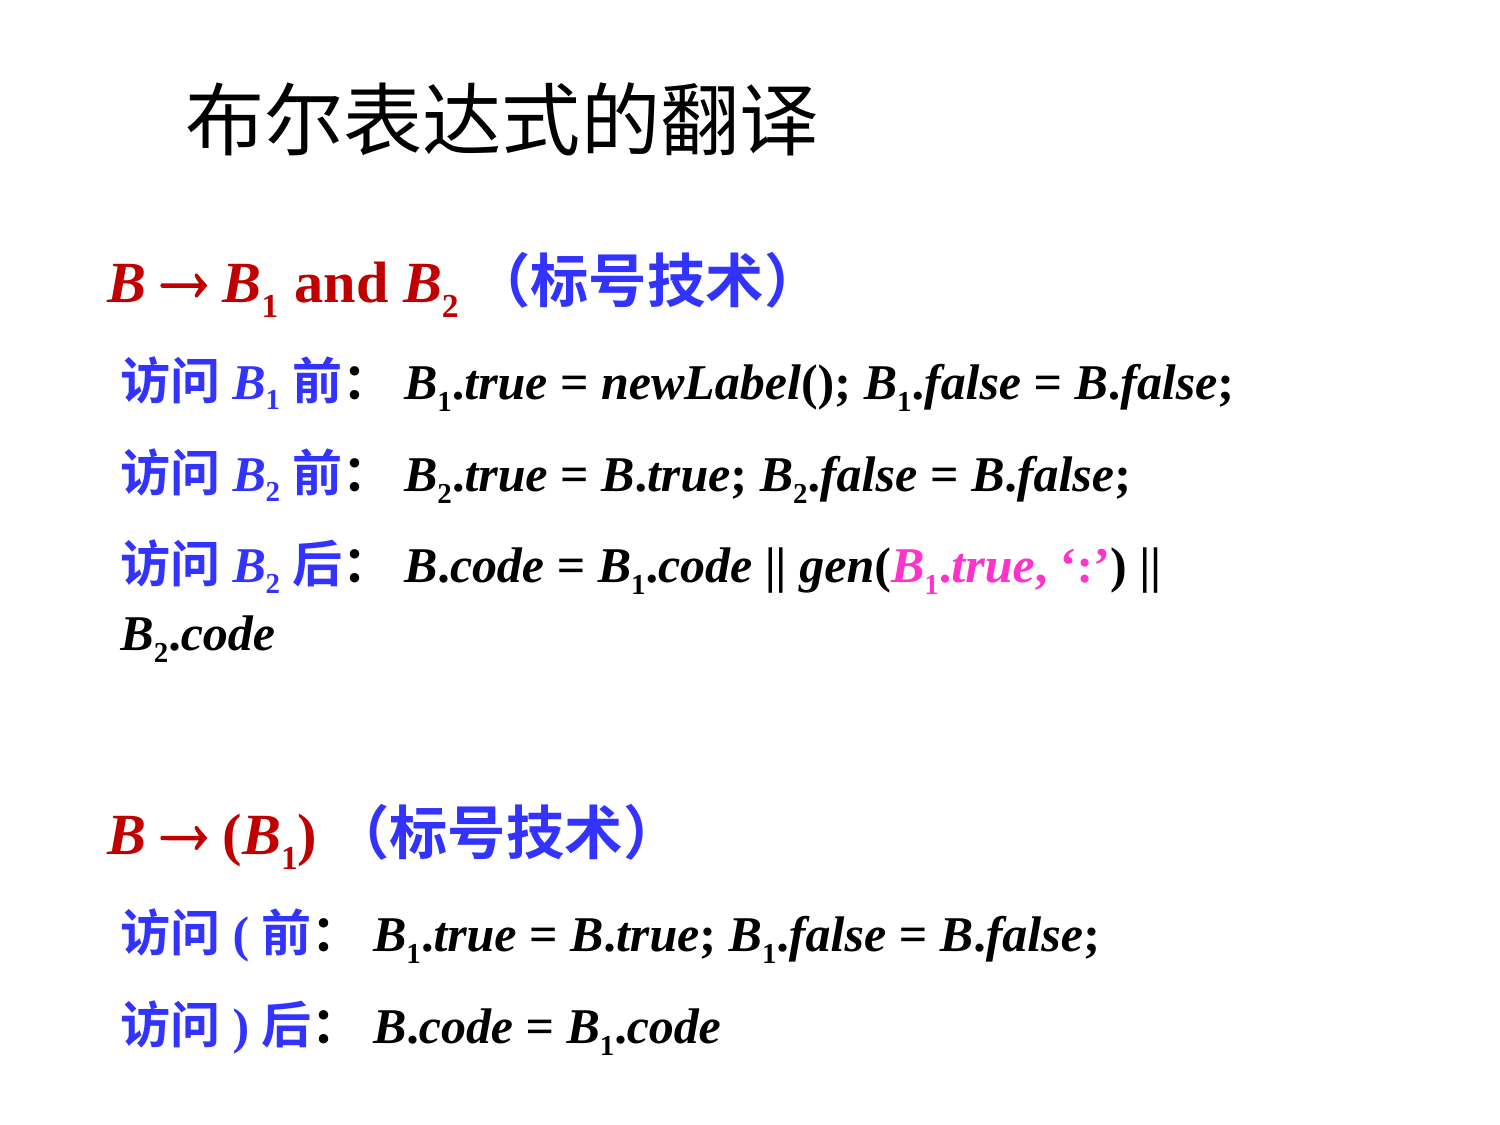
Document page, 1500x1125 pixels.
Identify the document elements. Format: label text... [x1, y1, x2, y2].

slide_number [1059, 745, 1397, 1125]
title 布尔表达式的翻译 [182, 21, 822, 212]
text_box B  B1 and B2（标号技术） 访问B1前：B1.true = newLabel(); B1.false = B.false; 访问B2前：B2.true = B.true; B2.false = B.false; 访问B2后：B.code = B1.code || gen(B1.true, ‘:’) || B2.code B  (B1)（标号技术） 访问(前：B1.true = B.true; B1.false = B.false; 访问)后：B.code = B1.code [105, 212, 1304, 1062]
